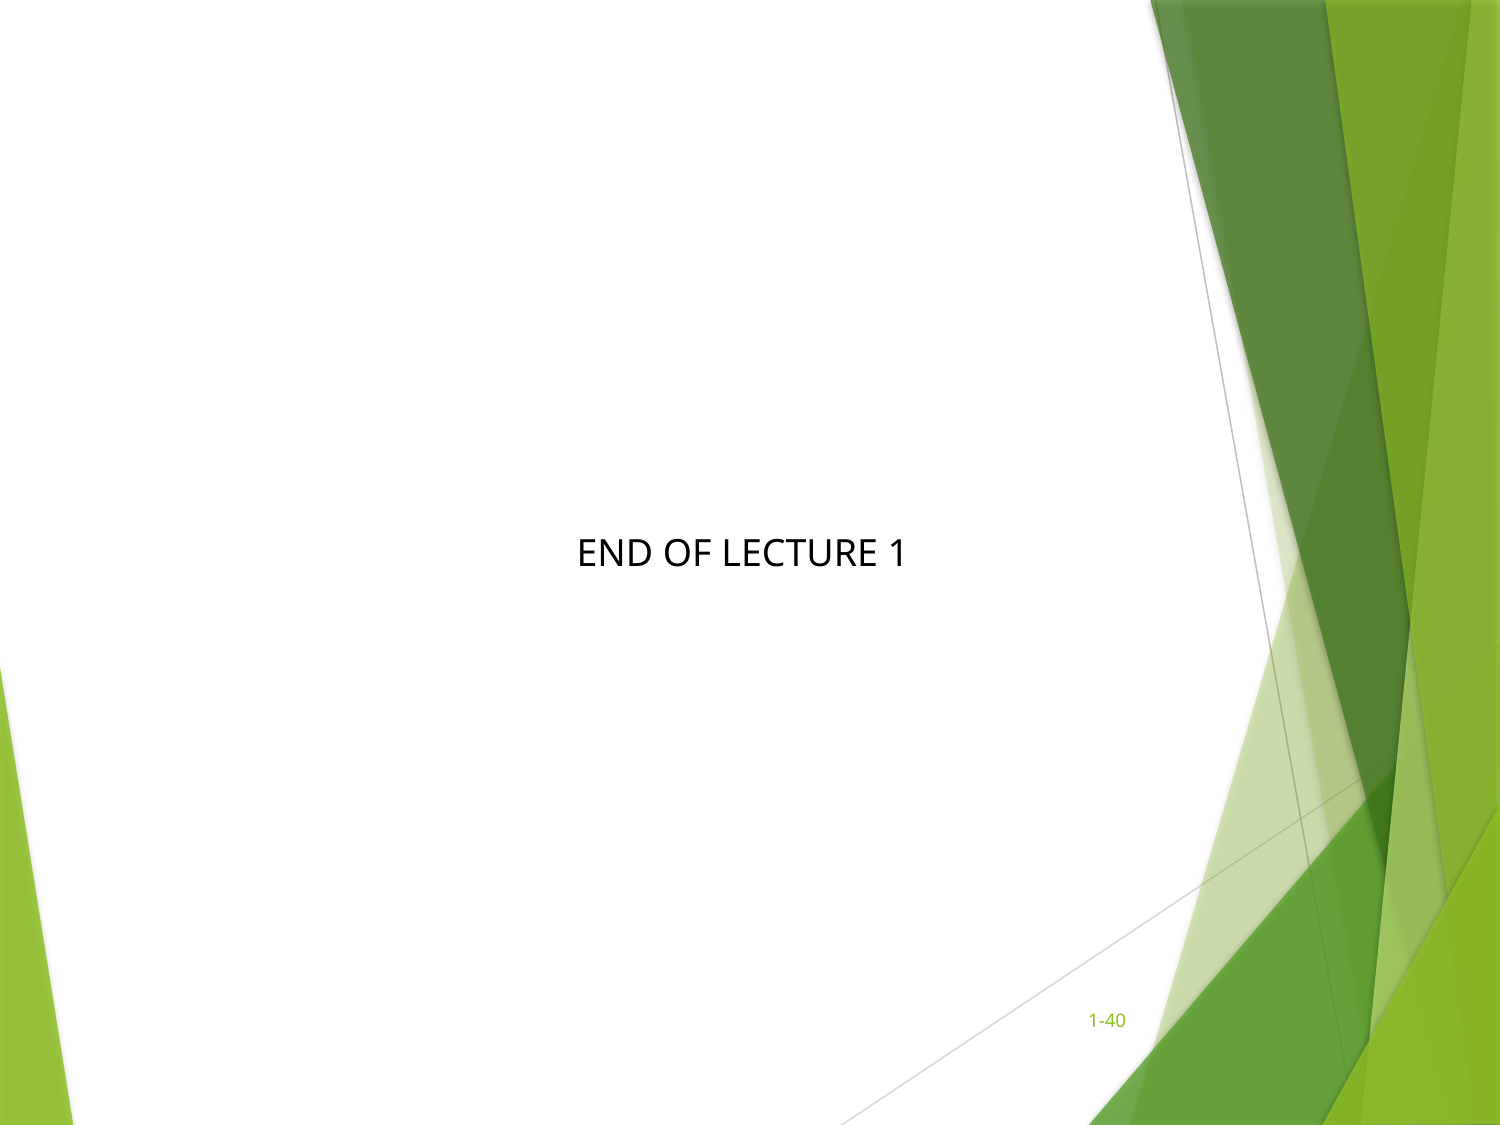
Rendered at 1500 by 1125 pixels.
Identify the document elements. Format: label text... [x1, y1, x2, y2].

text_box END OF LECTURE 1 [561, 521, 925, 582]
slide_number 1-40 [1057, 991, 1142, 1051]
